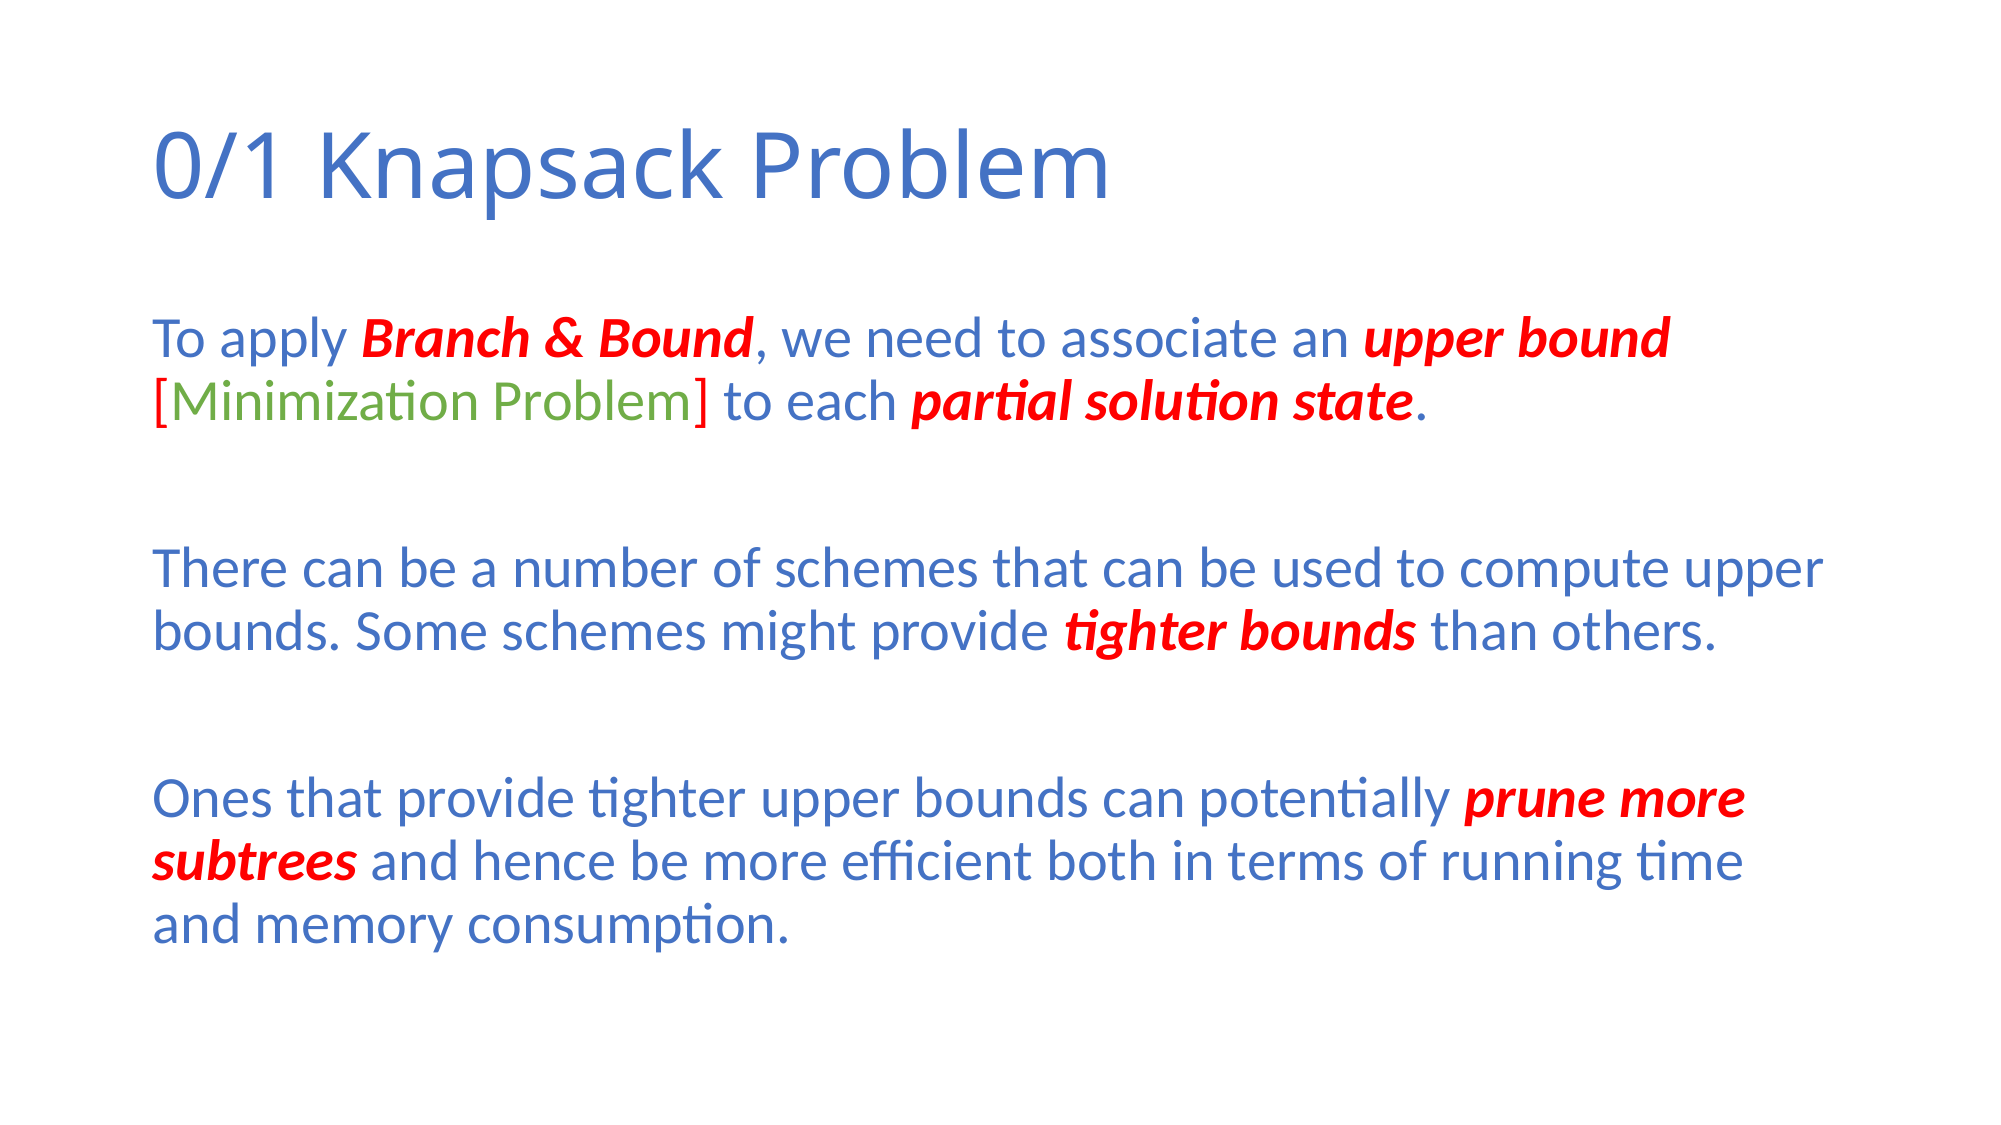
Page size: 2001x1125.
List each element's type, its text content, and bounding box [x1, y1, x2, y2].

title 0/1 Knapsack Problem [137, 59, 1863, 278]
list To apply Branch & Bound, we need to associate an upper bound [Minimization Problem] to each partial solution state. There can be a number of schemes that can be used to compute upper bounds. Some schemes might provide tighter bounds than others. Ones that provide tighter upper bounds can potentially prune more subtrees and hence be more efficient both in terms of running time and memory consumption. [137, 299, 1863, 1014]
